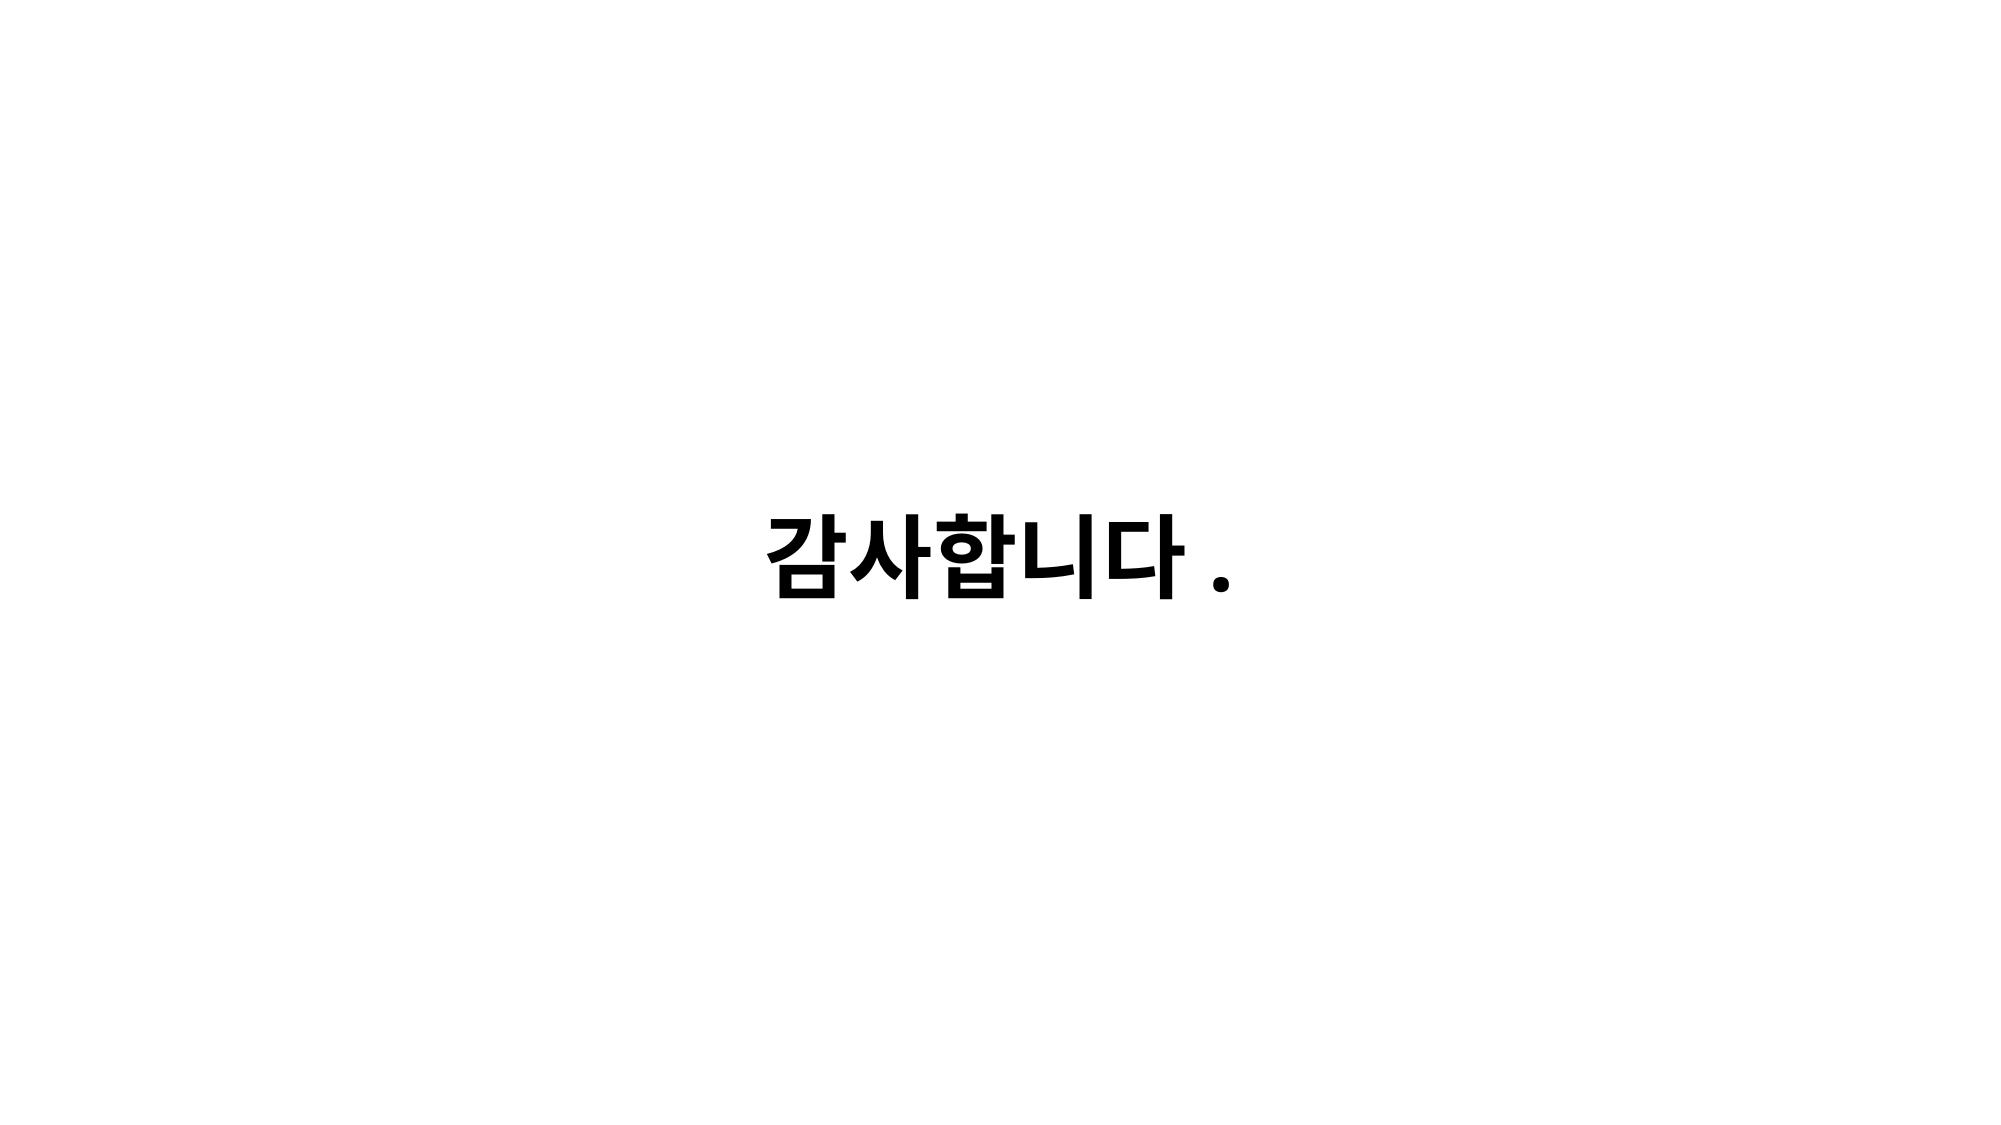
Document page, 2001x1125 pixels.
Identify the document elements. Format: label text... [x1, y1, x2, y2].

title 감사합니다. [249, 438, 1750, 618]
